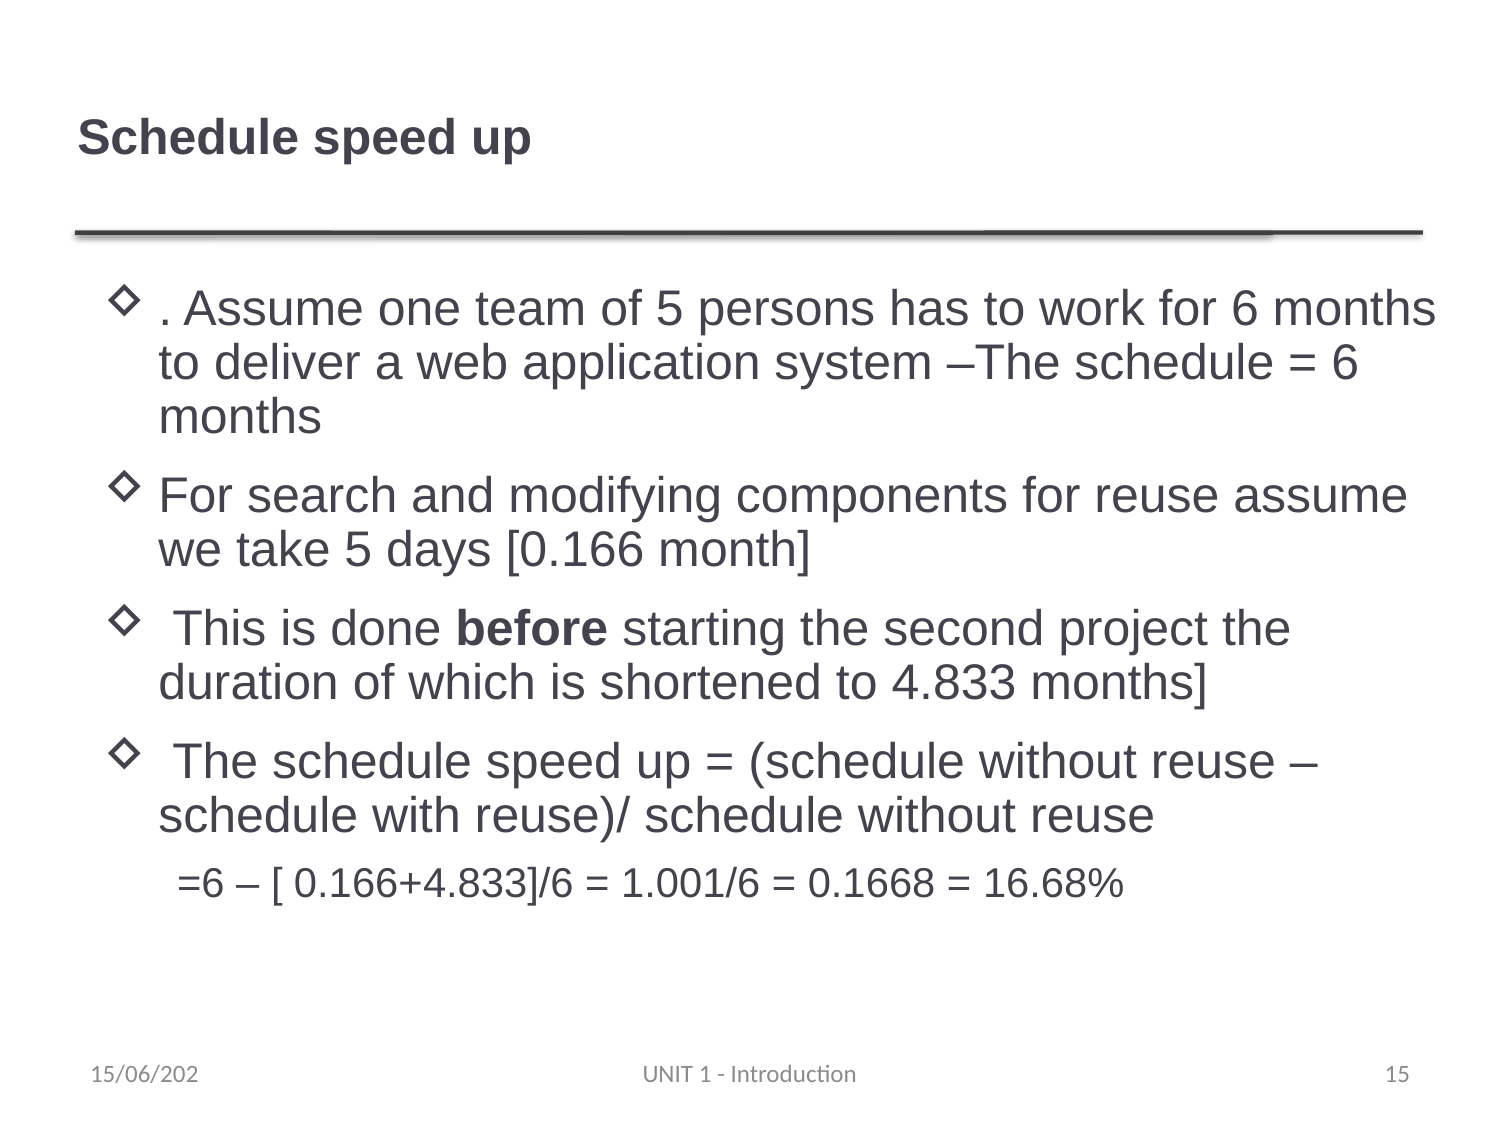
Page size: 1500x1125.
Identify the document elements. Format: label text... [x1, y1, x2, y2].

title Schedule speed up [62, 42, 1381, 226]
list . Assume one team of 5 persons has to work for 6 months to deliver a web application system –The schedule = 6 months For search and modifying components for reuse assume we take 5 days [0.166 month] This is done before starting the second project the duration of which is shortened to 4.833 months] The schedule speed up = (schedule without reuse – schedule with reuse)/ schedule without reuse =6 – [ 0.166+4.833]/6 = 1.001/6 = 0.1668 = 16.68% [87, 274, 1453, 953]
slide_number 15 [1074, 1042, 1425, 1103]
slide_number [75, 1042, 425, 1103]
footer UNIT 1 - Introduction [512, 1042, 988, 1103]
